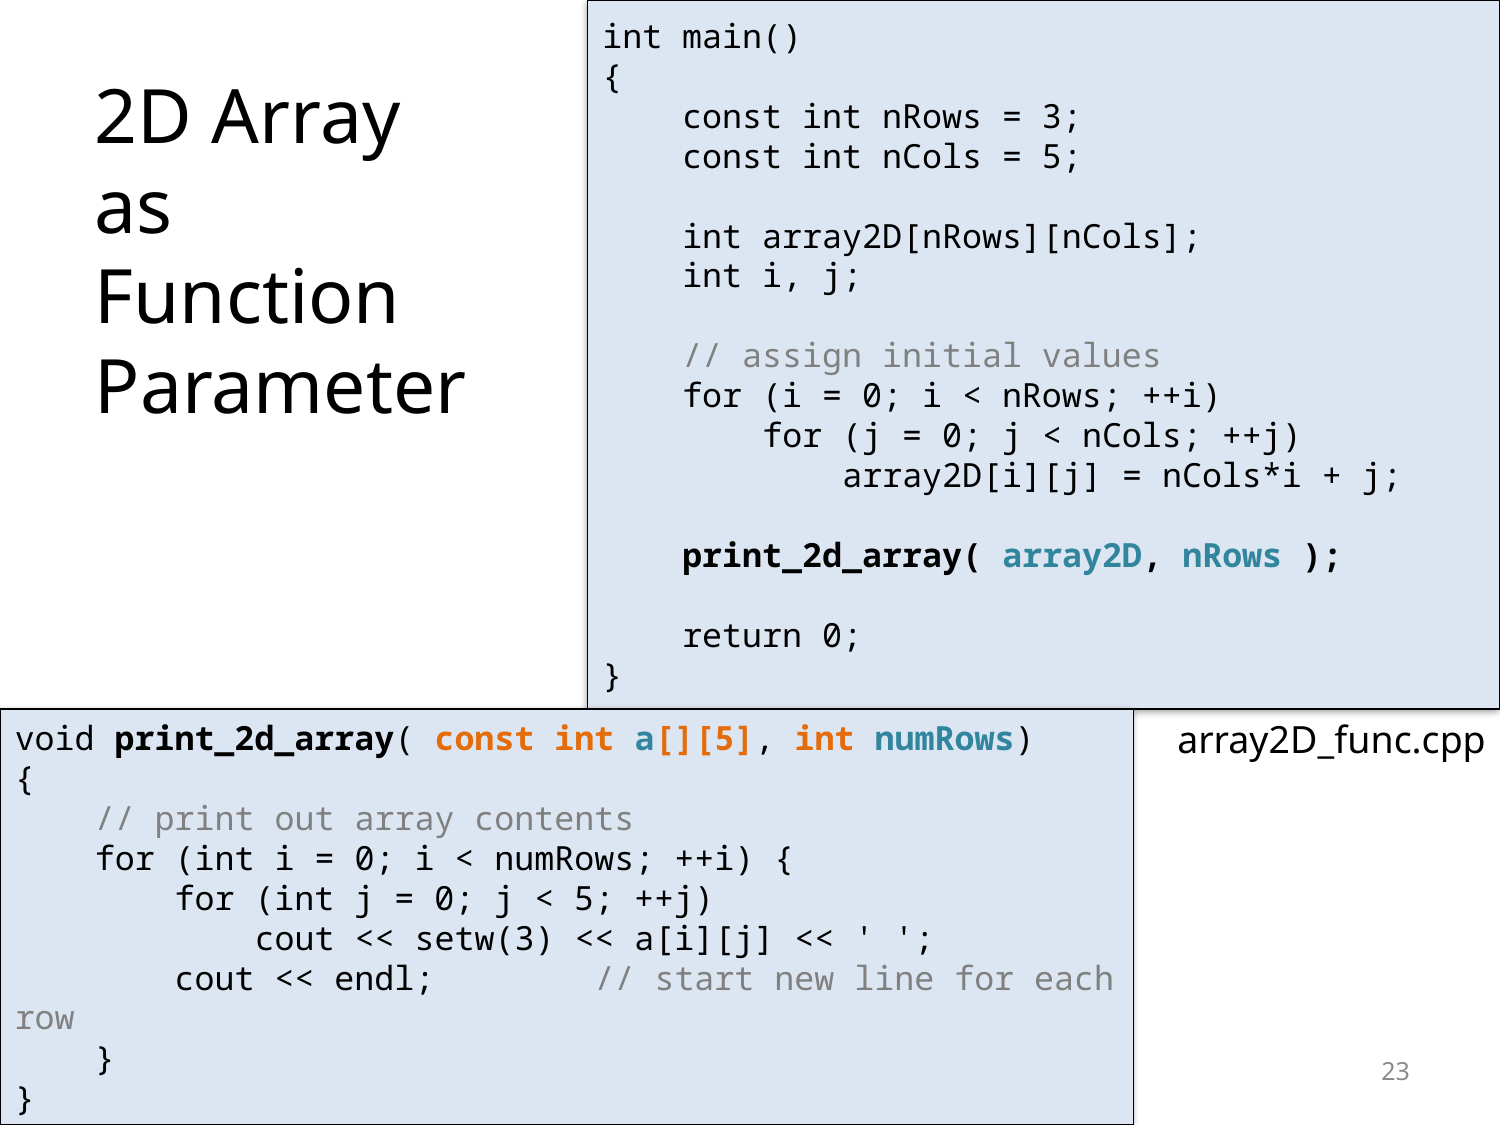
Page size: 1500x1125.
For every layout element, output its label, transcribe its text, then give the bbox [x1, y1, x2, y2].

slide_number 23 [1138, 1042, 1425, 1103]
text_box void print_2d_array( const int a[][5], int numRows) { // print out array contents for (int i = 0; i < numRows; ++i) { for (int j = 0; j < 5; ++j) cout << setw(3) << a[i][j] << ' '; cout << endl; // start new line for each row } } [0, 708, 1134, 1125]
title 2D Array as Function Parameter [79, 42, 508, 454]
text_box int main() { const int nRows = 3; const int nCols = 5; int array2D[nRows][nCols]; int i, j; // assign initial values for (i = 0; i < nRows; ++i) for (j = 0; j < nCols; ++j) array2D[i][j] = nCols*i + j; print_2d_array( array2D, nRows ); return 0; } [587, 0, 1500, 710]
text_box array2D_func.cpp [1162, 708, 1500, 769]
